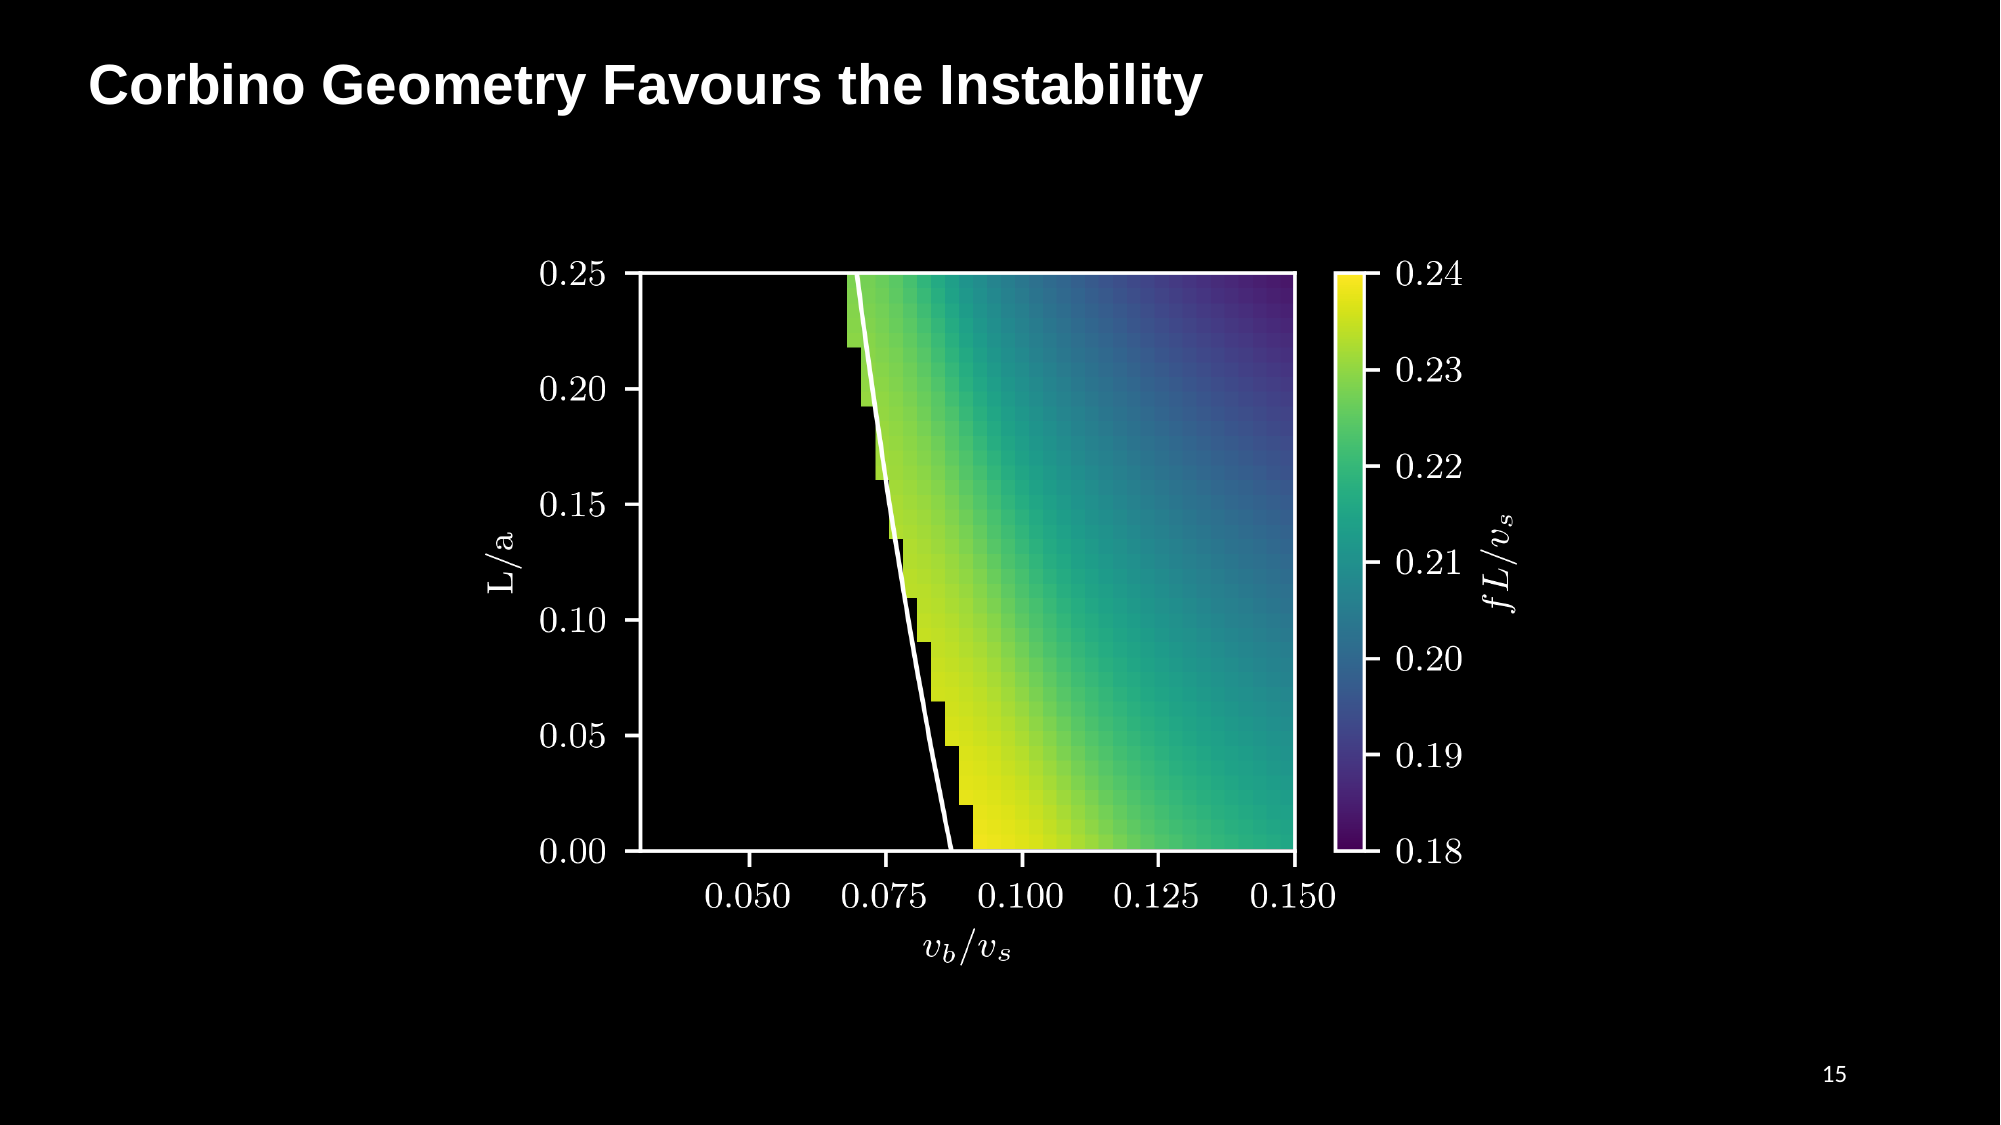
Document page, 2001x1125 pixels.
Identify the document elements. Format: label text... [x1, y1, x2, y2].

picture [446, 221, 1553, 1009]
slide_number 15 [1412, 1042, 1863, 1103]
title Corbino Geometry Favours the Instability [73, 25, 1324, 147]
